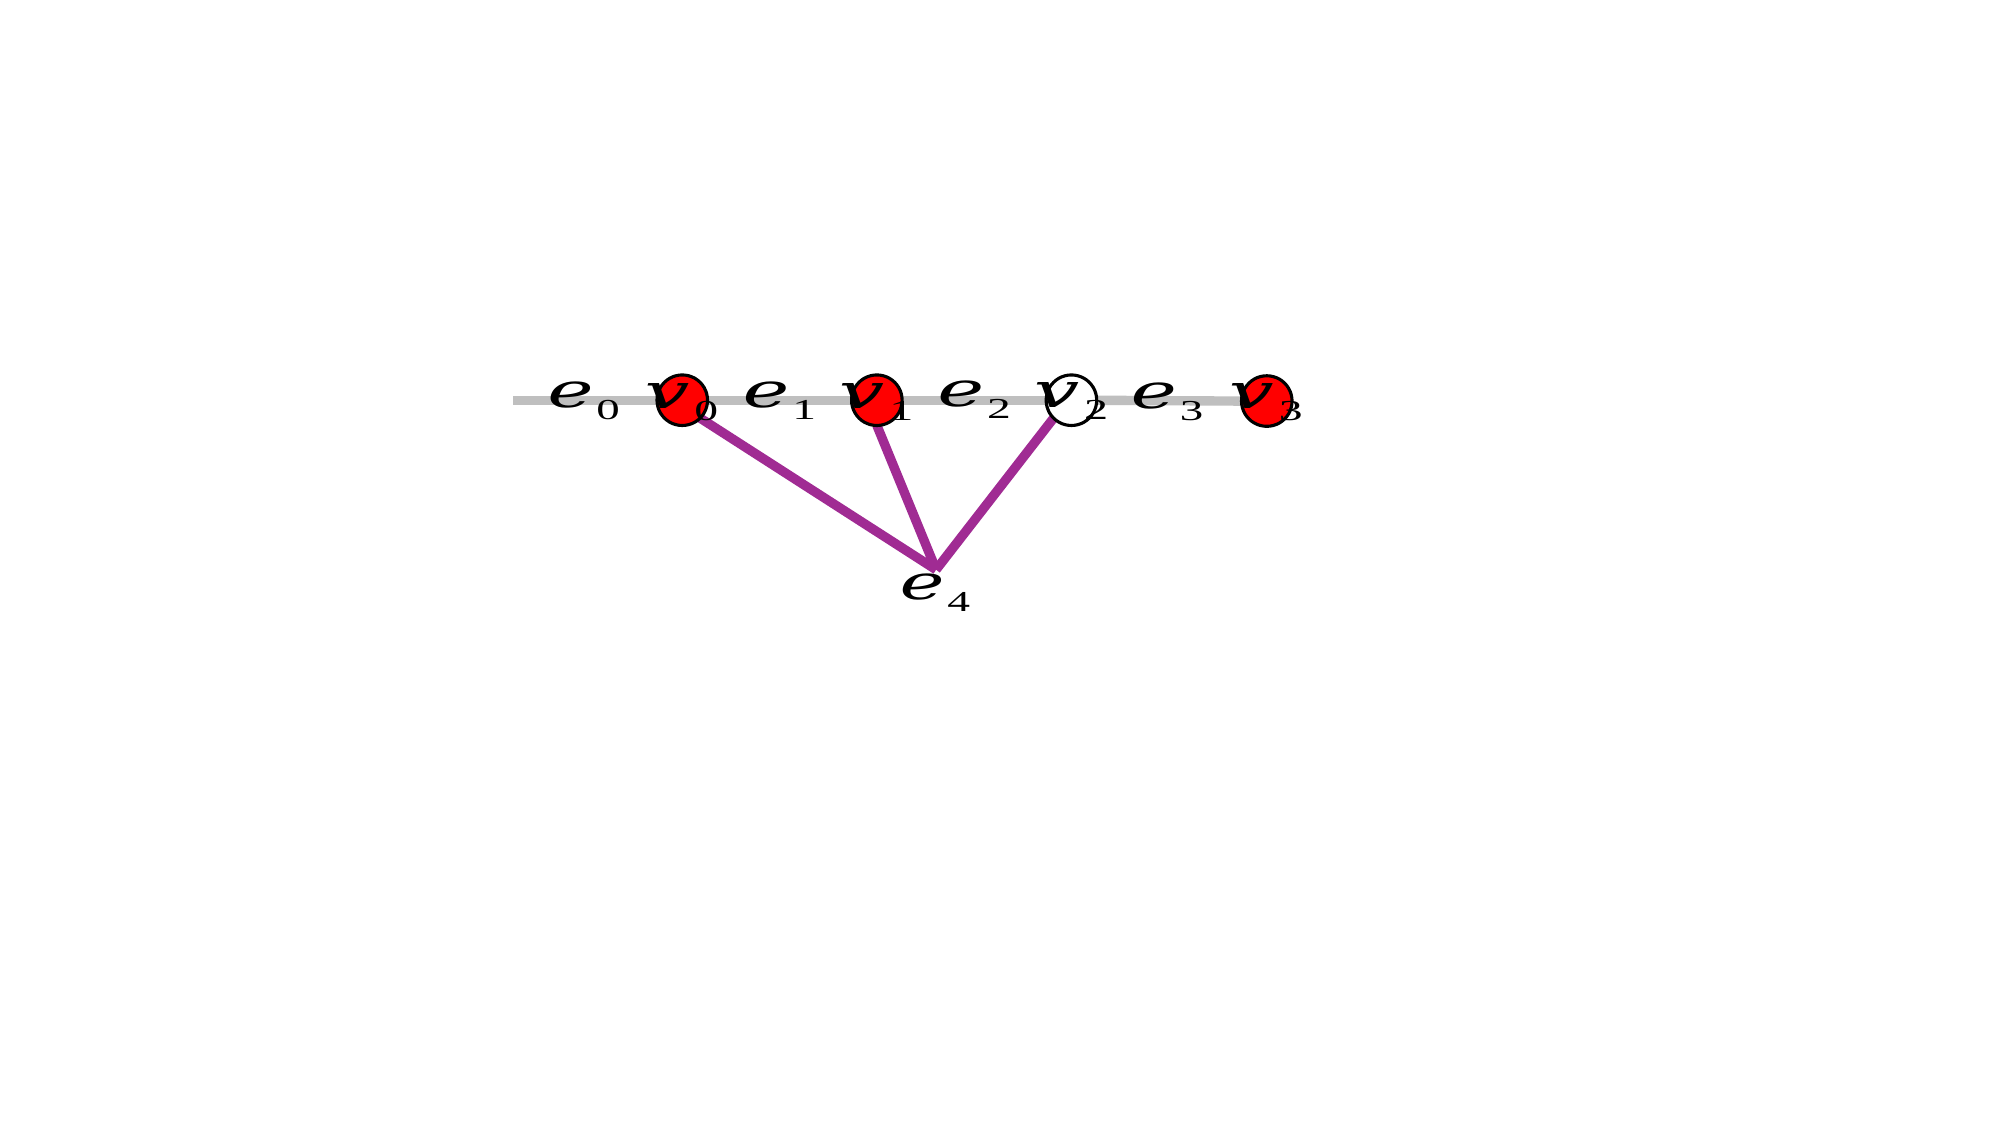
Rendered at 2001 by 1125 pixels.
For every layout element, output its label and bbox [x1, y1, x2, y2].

text_box [1240, 374, 1294, 428]
text_box [935, 417, 1055, 571]
text_box [850, 373, 904, 417]
text_box [655, 373, 710, 428]
text_box [1044, 373, 1099, 428]
text_box [699, 417, 935, 571]
text_box [876, 424, 935, 571]
